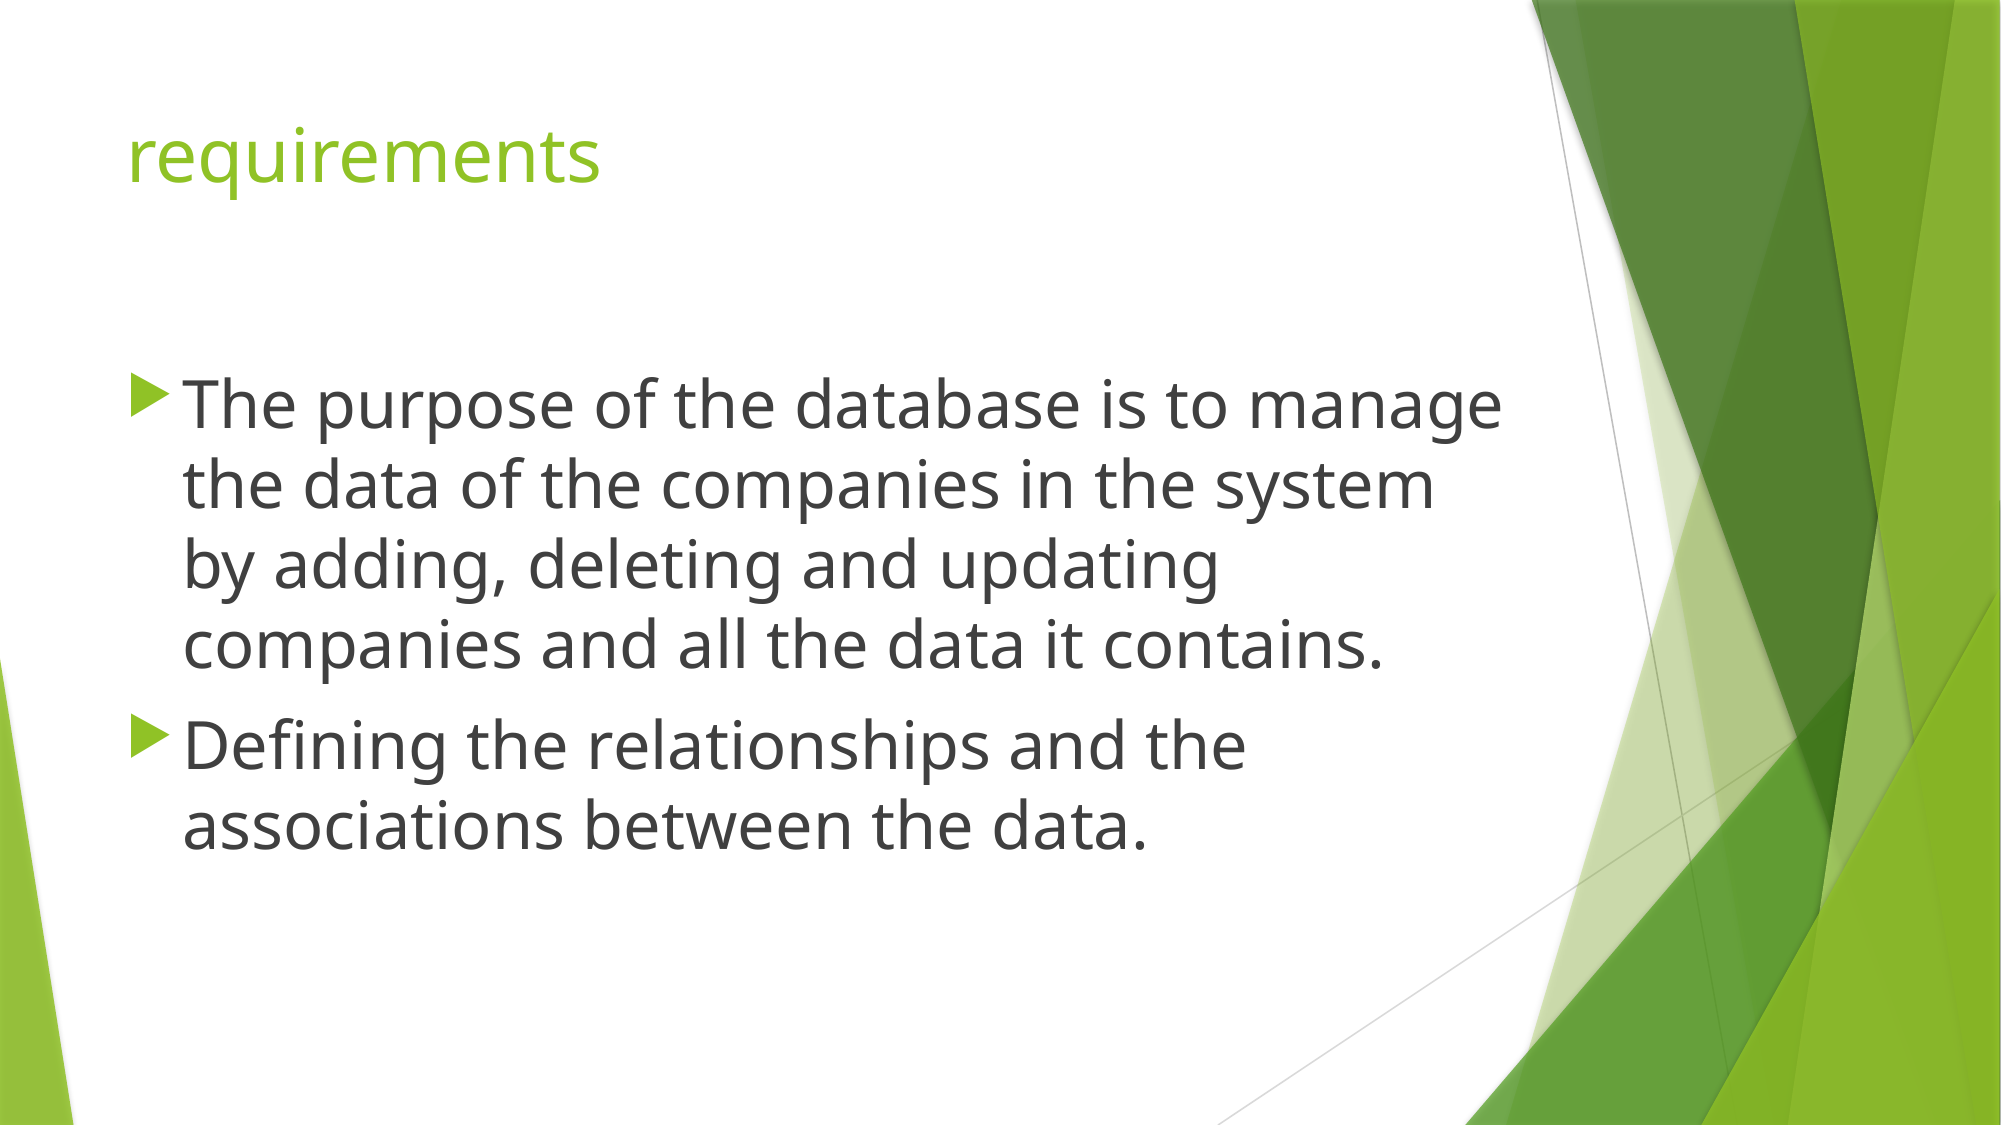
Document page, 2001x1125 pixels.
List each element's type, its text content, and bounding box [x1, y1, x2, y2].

title requirements [111, 99, 1522, 317]
list The purpose of the database is to manage the data of the companies in the system by adding, deleting and updating companies and all the data it contains. Defining the relationships and the associations between the data. [111, 354, 1522, 992]
